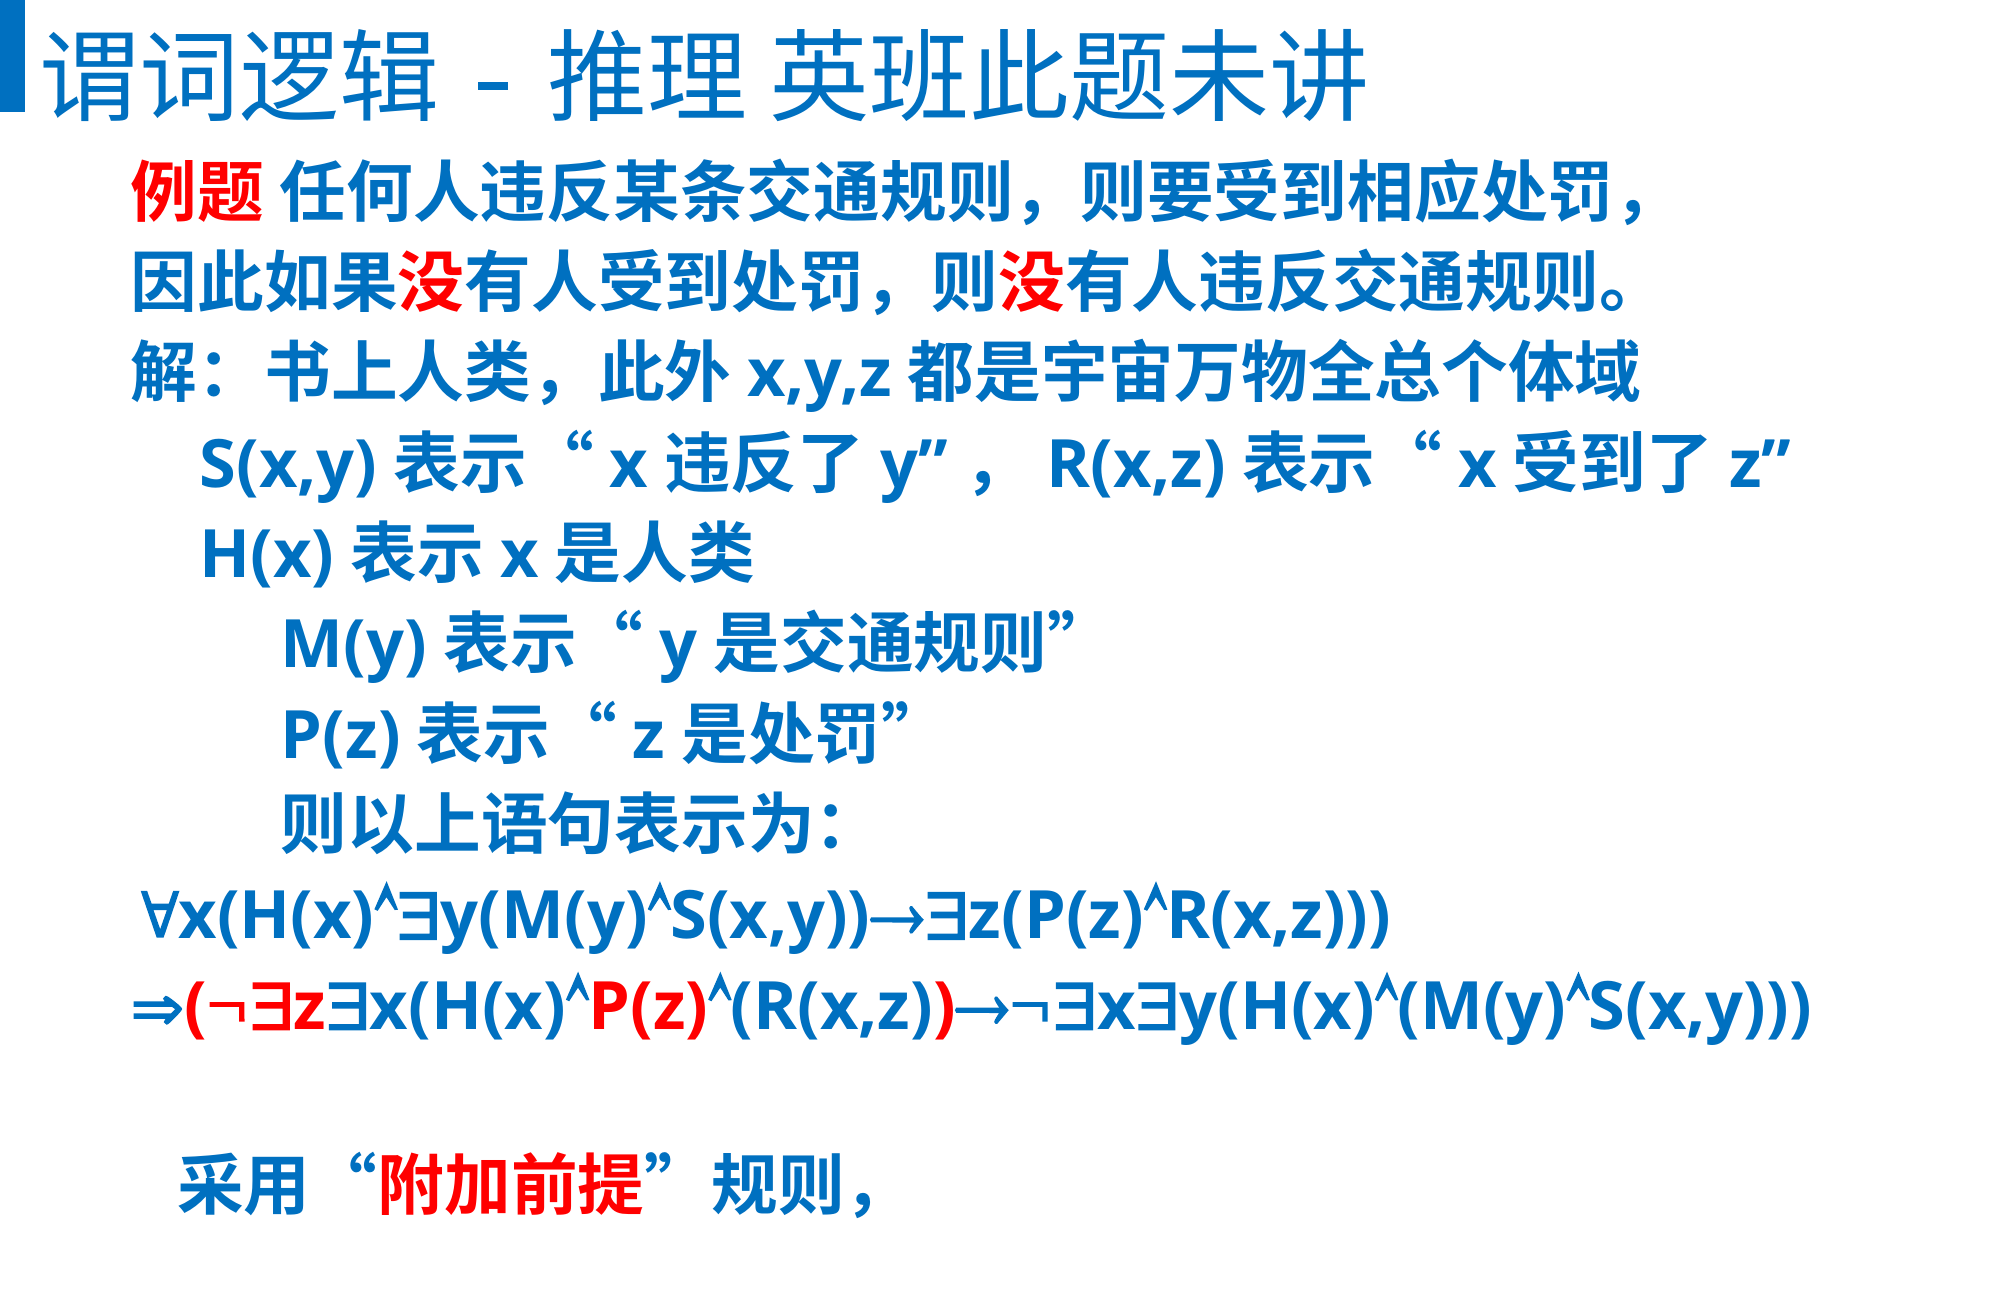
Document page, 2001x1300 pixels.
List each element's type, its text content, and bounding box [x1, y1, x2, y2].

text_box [0, 0, 1449, 143]
text_box 例题 任何人违反某条交通规则，则要受到相应处罚， 因此如果没有人受到处罚，则没有人违反交通规则。 解：书上人类，此外x,y,z都是宇宙万物全总个体域 S(x,y)表示“x违反了y”，R(x,z)表示“x受到了z” H(x)表示x是人类 M(y)表示“y是交通规则” P(z)表示“z是处罚” 则以上语句表示为： x(H(x)y(M(y)S(x,y))z(P(z)R(x,z))) (zx(H(x)P(z)(R(x,z))xy(H(x)(M(y)S(x,y))) 采用“附加前提”规则， [116, 142, 1975, 1231]
